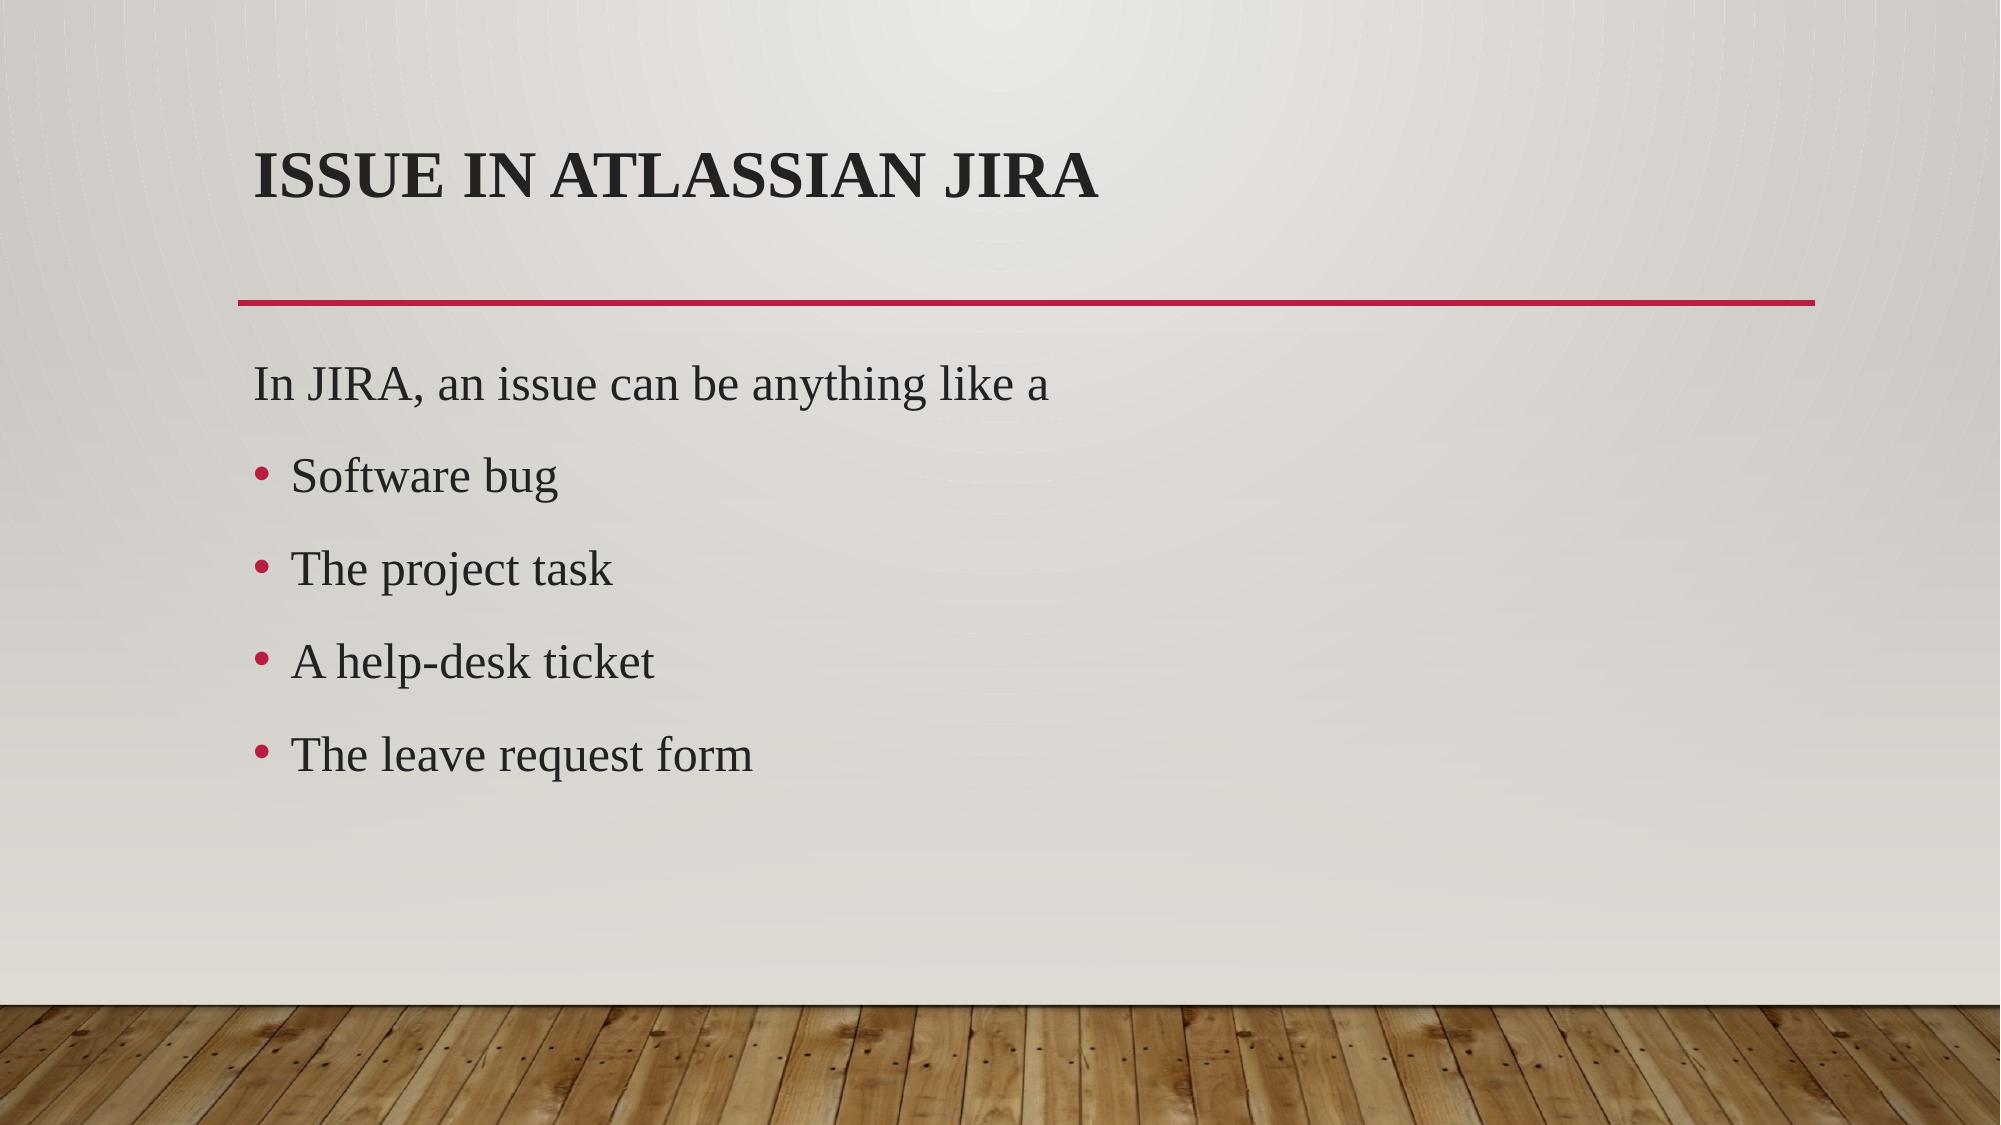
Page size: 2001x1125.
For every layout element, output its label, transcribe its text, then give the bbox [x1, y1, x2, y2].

title Issue in Atlassian JIRA [238, 131, 1814, 305]
picture [0, 1005, 2000, 1125]
list In JIRA, an issue can be anything like a Software bug The project task A help-desk ticket The leave request form [238, 330, 1814, 897]
